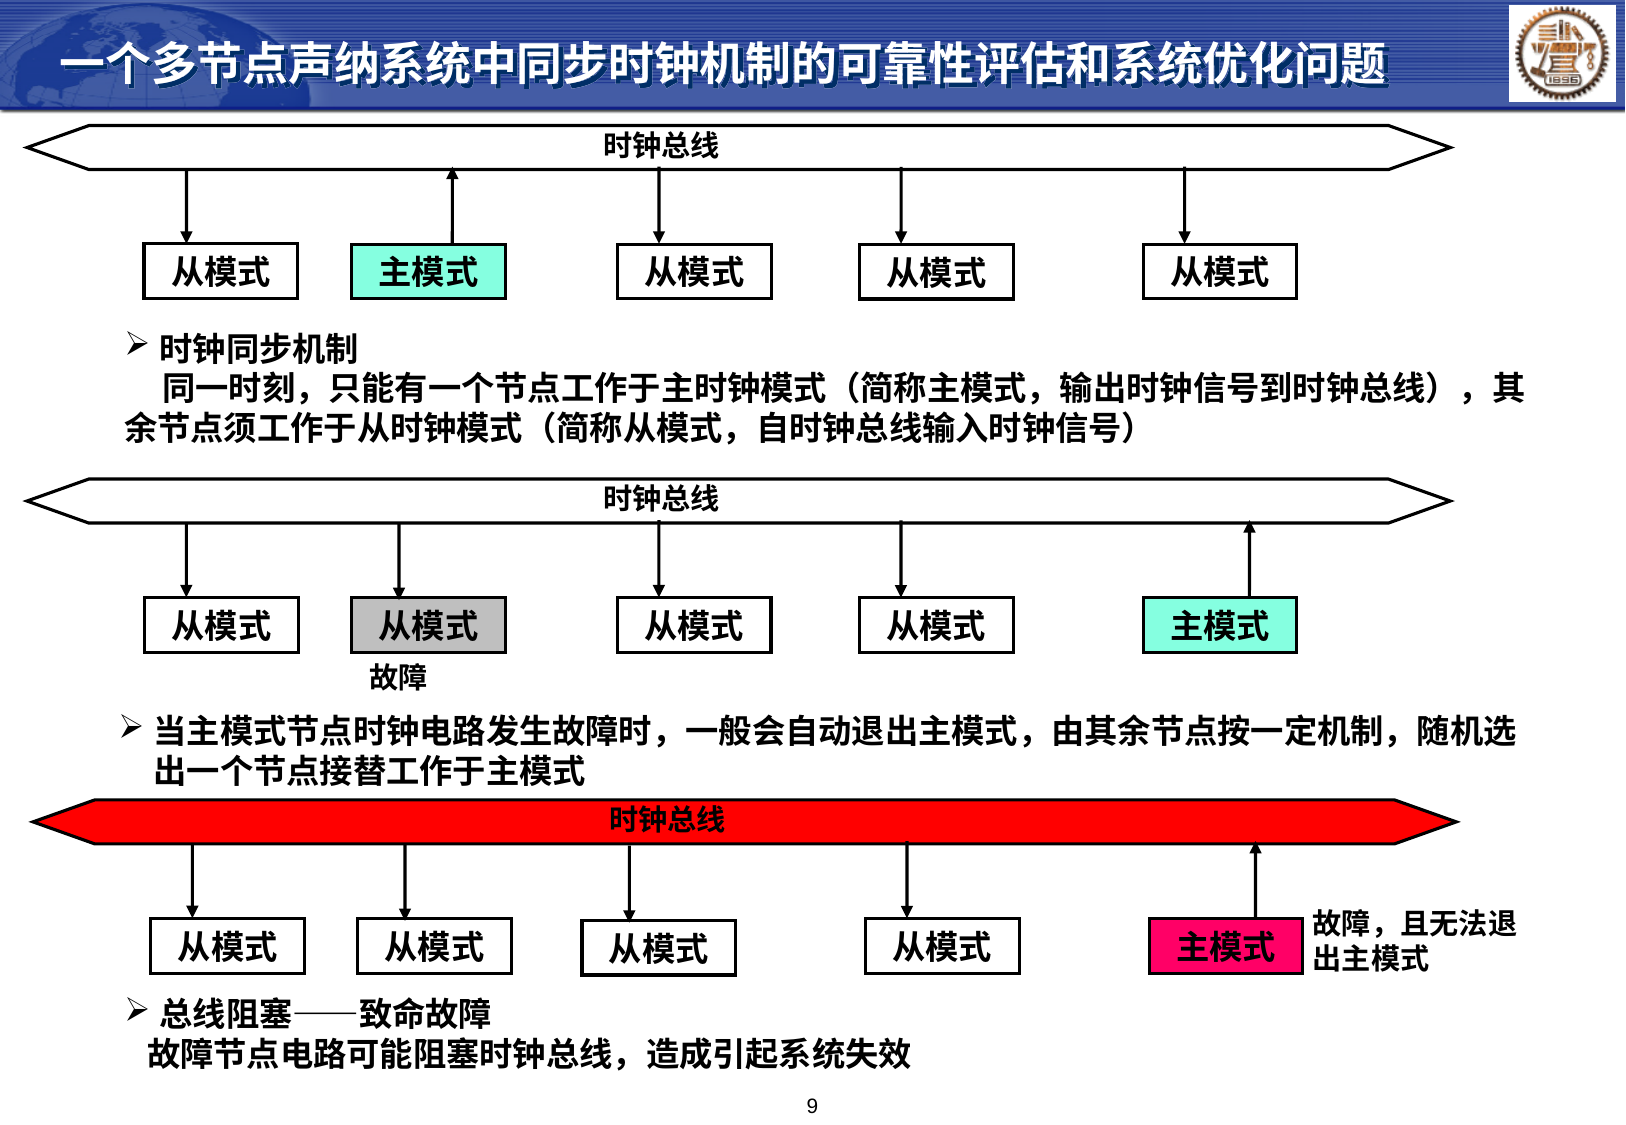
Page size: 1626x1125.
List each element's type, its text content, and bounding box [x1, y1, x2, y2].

text_box 从模式 [143, 243, 298, 299]
text_box 9 [555, 1087, 1070, 1125]
text_box [1178, 166, 1191, 244]
text_box [180, 170, 193, 244]
text_box 时钟同步机制 同一时刻，只能有一个节点工作于主时钟模式（简称主模式，输出时钟信号到时钟总线），其余节点须工作于从时钟模式（简称从模式，自时钟总线输入时钟信号） [109, 320, 1551, 455]
text_box 一个多节点声纳系统中同步时钟机制的可靠性评估和系统优化问题 [44, 24, 1625, 100]
text_box [652, 166, 666, 244]
text_box [894, 166, 908, 244]
text_box 从模式 [617, 244, 772, 299]
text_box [26, 472, 1451, 703]
text_box 从模式 [1143, 244, 1297, 299]
text_box 当主模式节点时钟电路发生故障时，一般会自动退出主模式，由其余节点按一定机制，随机选出一个节点接替工作于主模式 [103, 703, 1545, 798]
text_box 总线阻塞——致命故障 故障节点电路可能阻塞时钟总线，造成引起系统失效 [109, 986, 1625, 1081]
text_box [446, 166, 459, 244]
text_box 主模式 [351, 244, 506, 299]
text_box [27, 125, 564, 170]
text_box [759, 125, 1451, 170]
picture [0, 0, 1625, 120]
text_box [32, 793, 1540, 985]
text_box 时钟总线 [564, 119, 759, 170]
text_box 从模式 [859, 244, 1014, 299]
